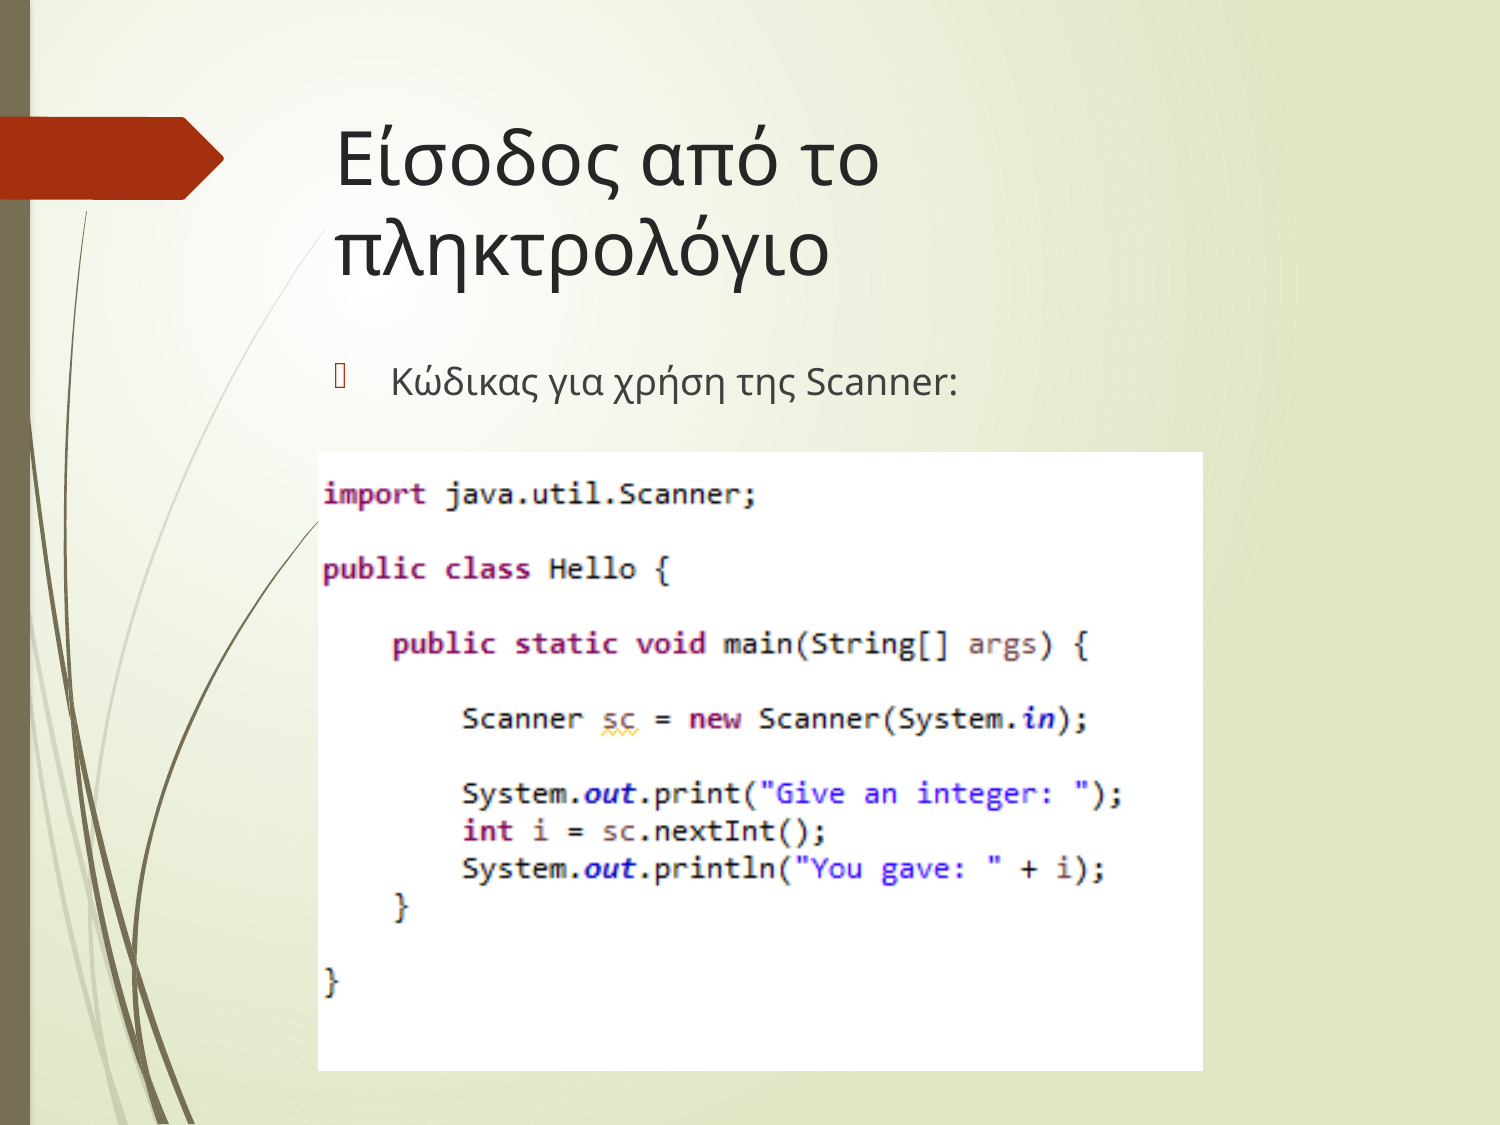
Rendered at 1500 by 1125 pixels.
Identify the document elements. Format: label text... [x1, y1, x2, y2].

title Είσοδος από το πληκτρολόγιο [319, 102, 1400, 313]
list Κώδικας για χρήση της Scanner: [318, 350, 1400, 970]
picture [318, 452, 1203, 1071]
